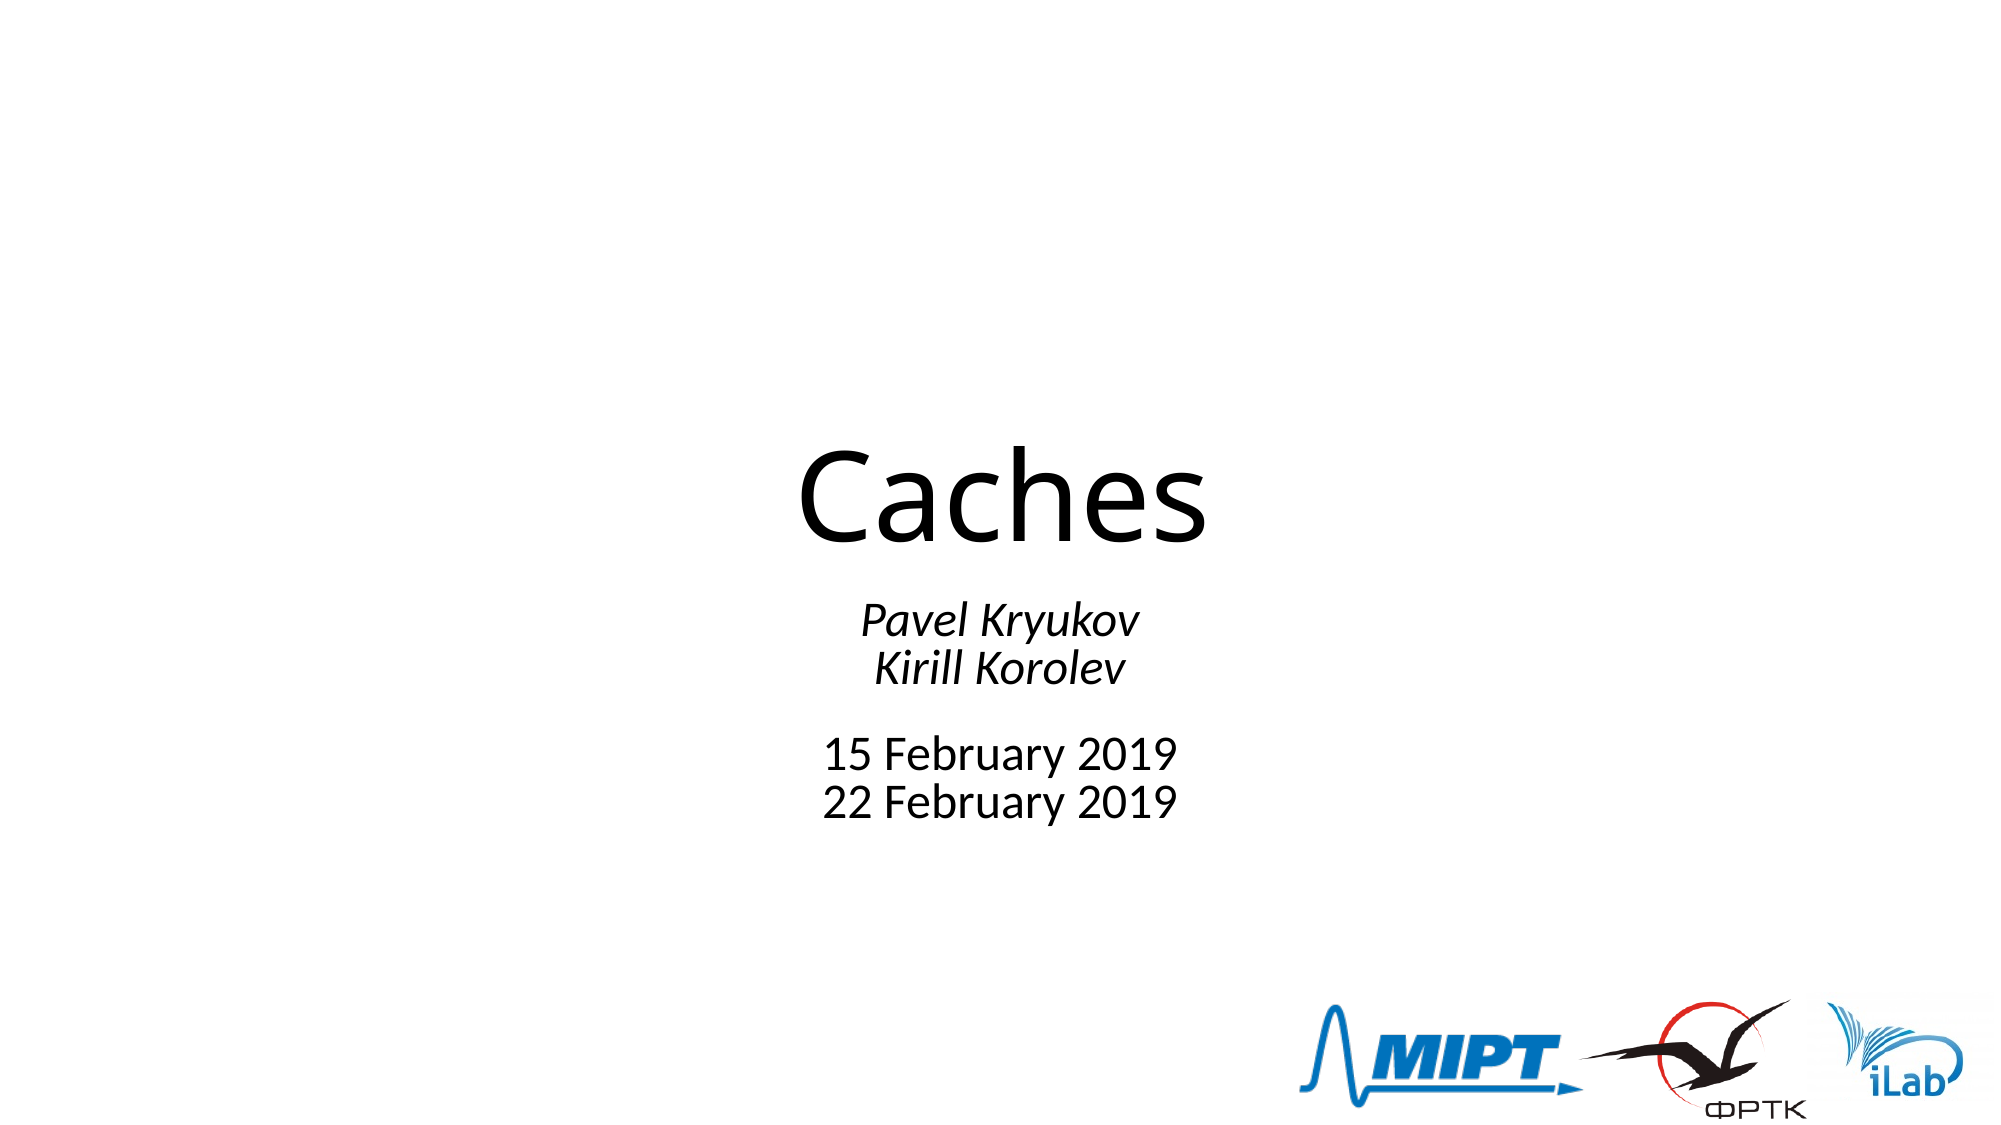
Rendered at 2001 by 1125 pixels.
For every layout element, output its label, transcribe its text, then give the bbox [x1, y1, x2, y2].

subtitle Pavel Kryukov Kirill Korolev 15 February 2019 22 February 2019 [249, 590, 1750, 863]
picture [1219, 987, 1994, 1119]
title Caches [249, 402, 1750, 576]
